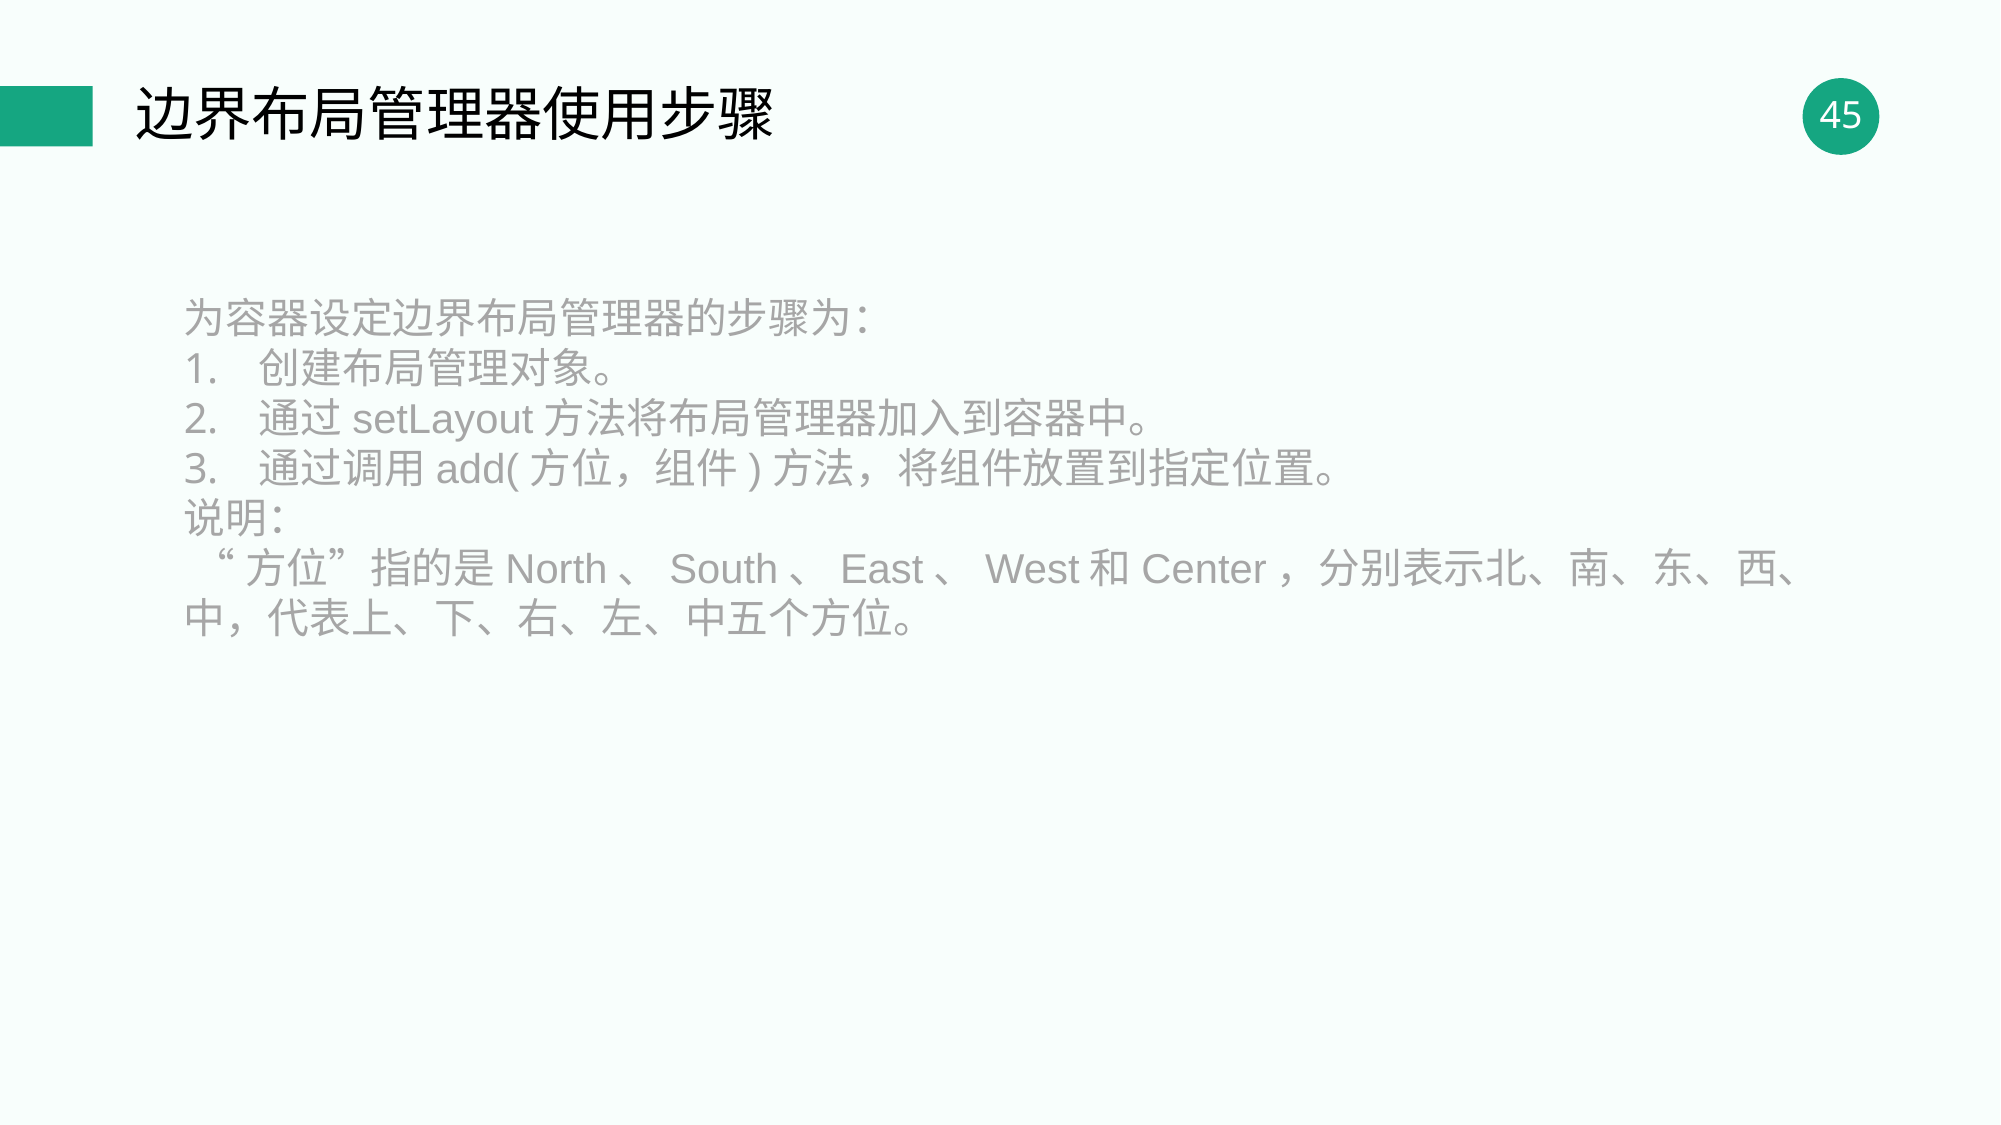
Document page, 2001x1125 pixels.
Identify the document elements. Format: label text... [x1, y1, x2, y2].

list 边界布局管理器使用步骤 [120, 77, 1237, 155]
text_box 为容器设定边界布局管理器的步骤为： 创建布局管理对象。 通过setLayout方法将布局管理器加入到容器中。 通过调用add(方位，组件)方法，将组件放置到指定位置。 说明： “方位”指的是North、South、East、West和Center，分别表示北、南、东、西、中，代表上、下、右、左、中五个方位。 [169, 234, 1817, 650]
